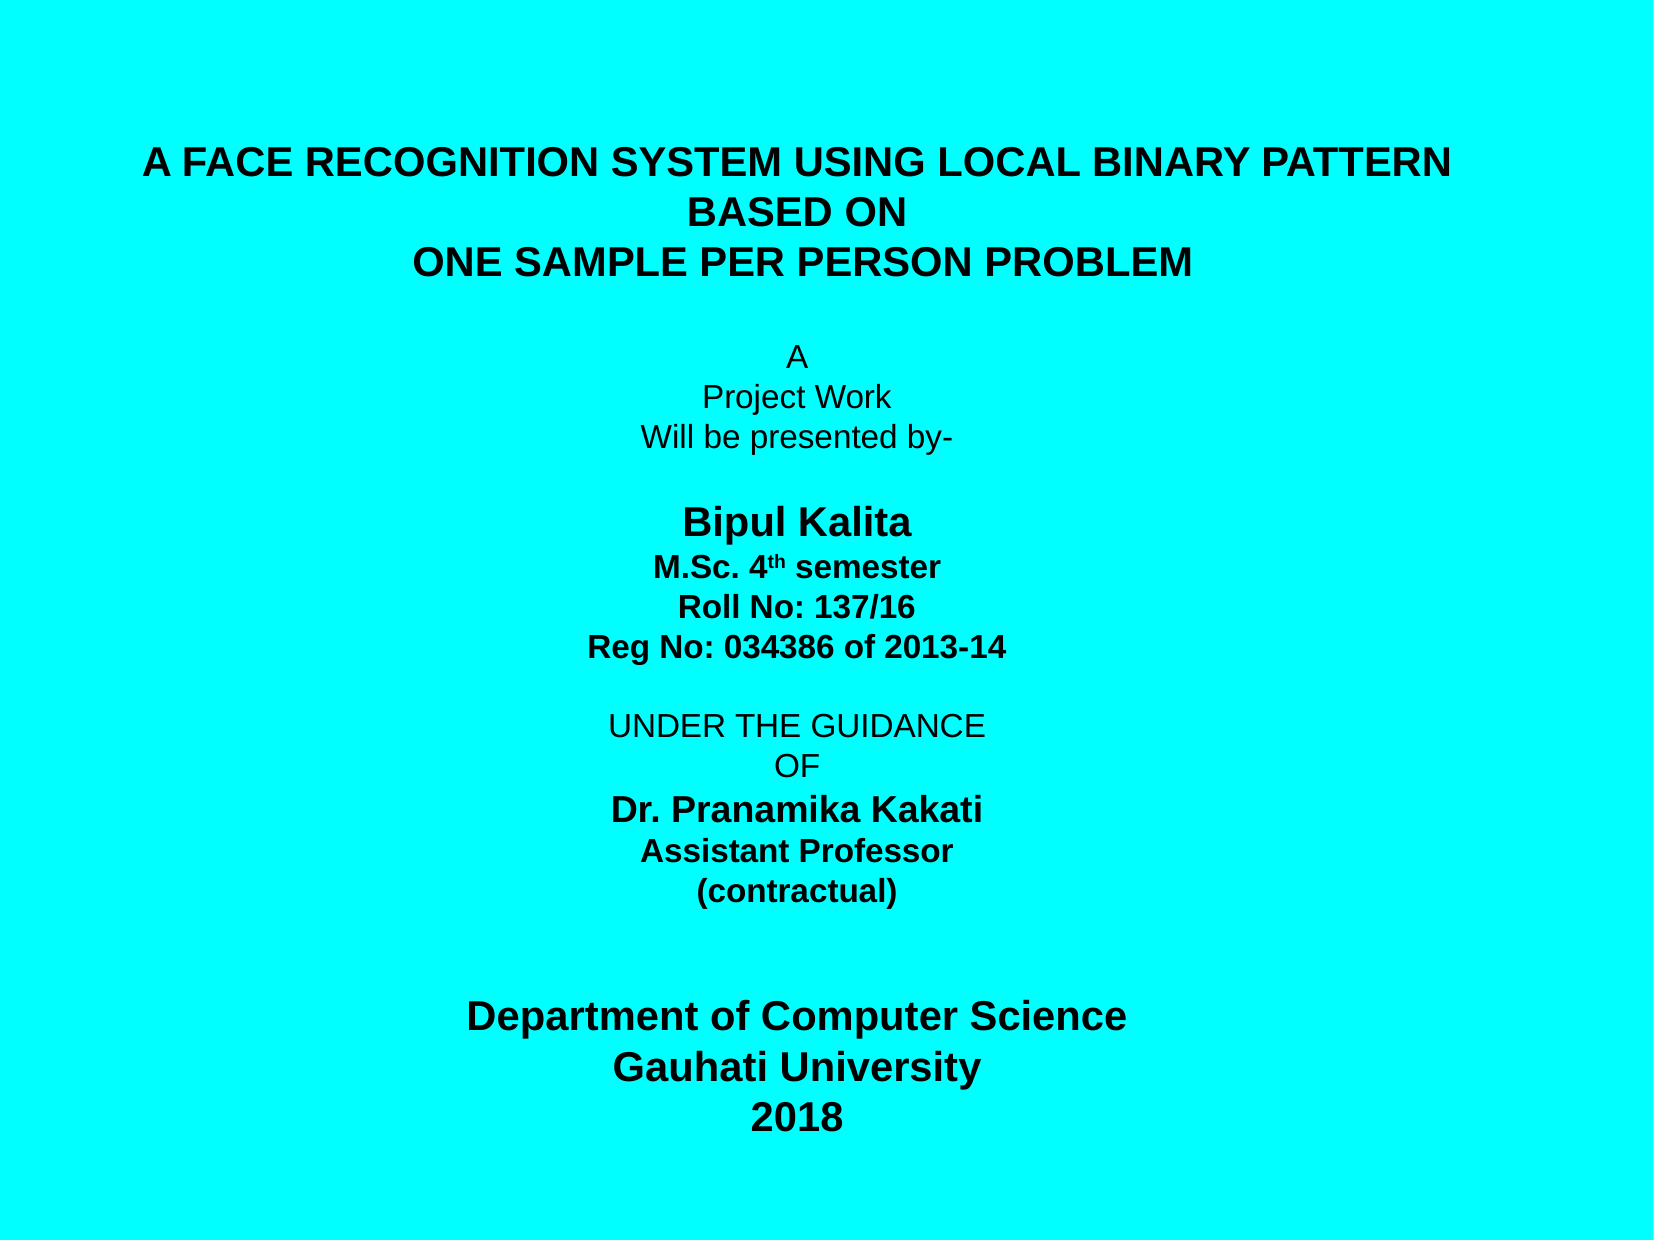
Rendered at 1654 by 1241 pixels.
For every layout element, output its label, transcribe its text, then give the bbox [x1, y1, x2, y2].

text_box A FACE RECOGNITION SYSTEM USING LOCAL BINARY PATTERN BASED ON ONE SAMPLE PER PERSON PROBLEM A Project Work Will be presented by- Bipul Kalita M.Sc. 4th semester Roll No: 137/16 Reg No: 034386 of 2013-14 UNDER THE GUIDANCE OF Dr. Pranamika Kakati Assistant Professor (contractual) Department of Computer Science Gauhati University 2018 [88, 127, 1506, 1160]
